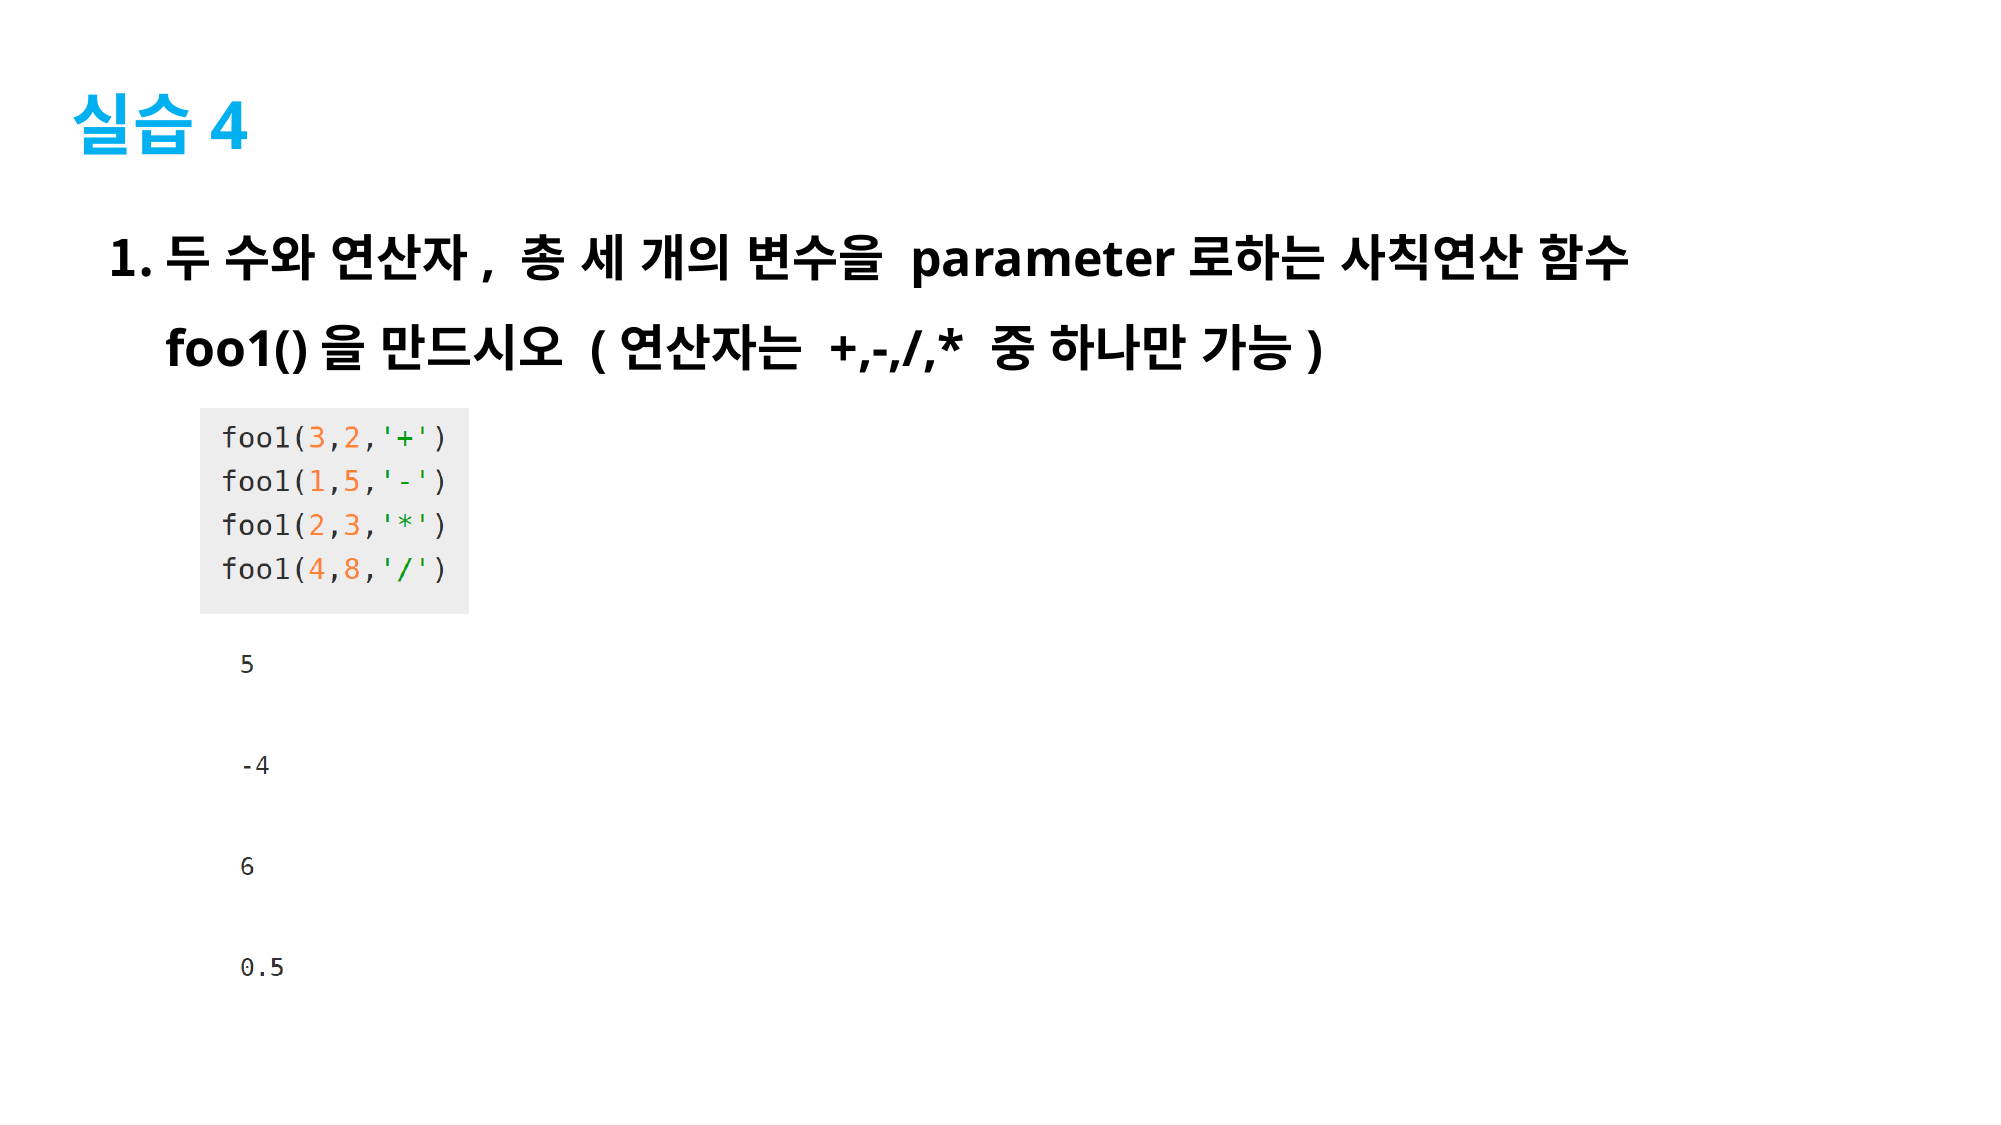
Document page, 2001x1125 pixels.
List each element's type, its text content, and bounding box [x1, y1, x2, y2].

text_box 실습4 [57, 75, 264, 171]
text_box 두 수와 연산자, 총 세 개의 변수을 parameter로하는 사칙연산 함수 foo1()을 만드시오 (연산자는 +,-,/,* 중 하나만 가능) [94, 188, 1798, 384]
picture [200, 408, 469, 996]
